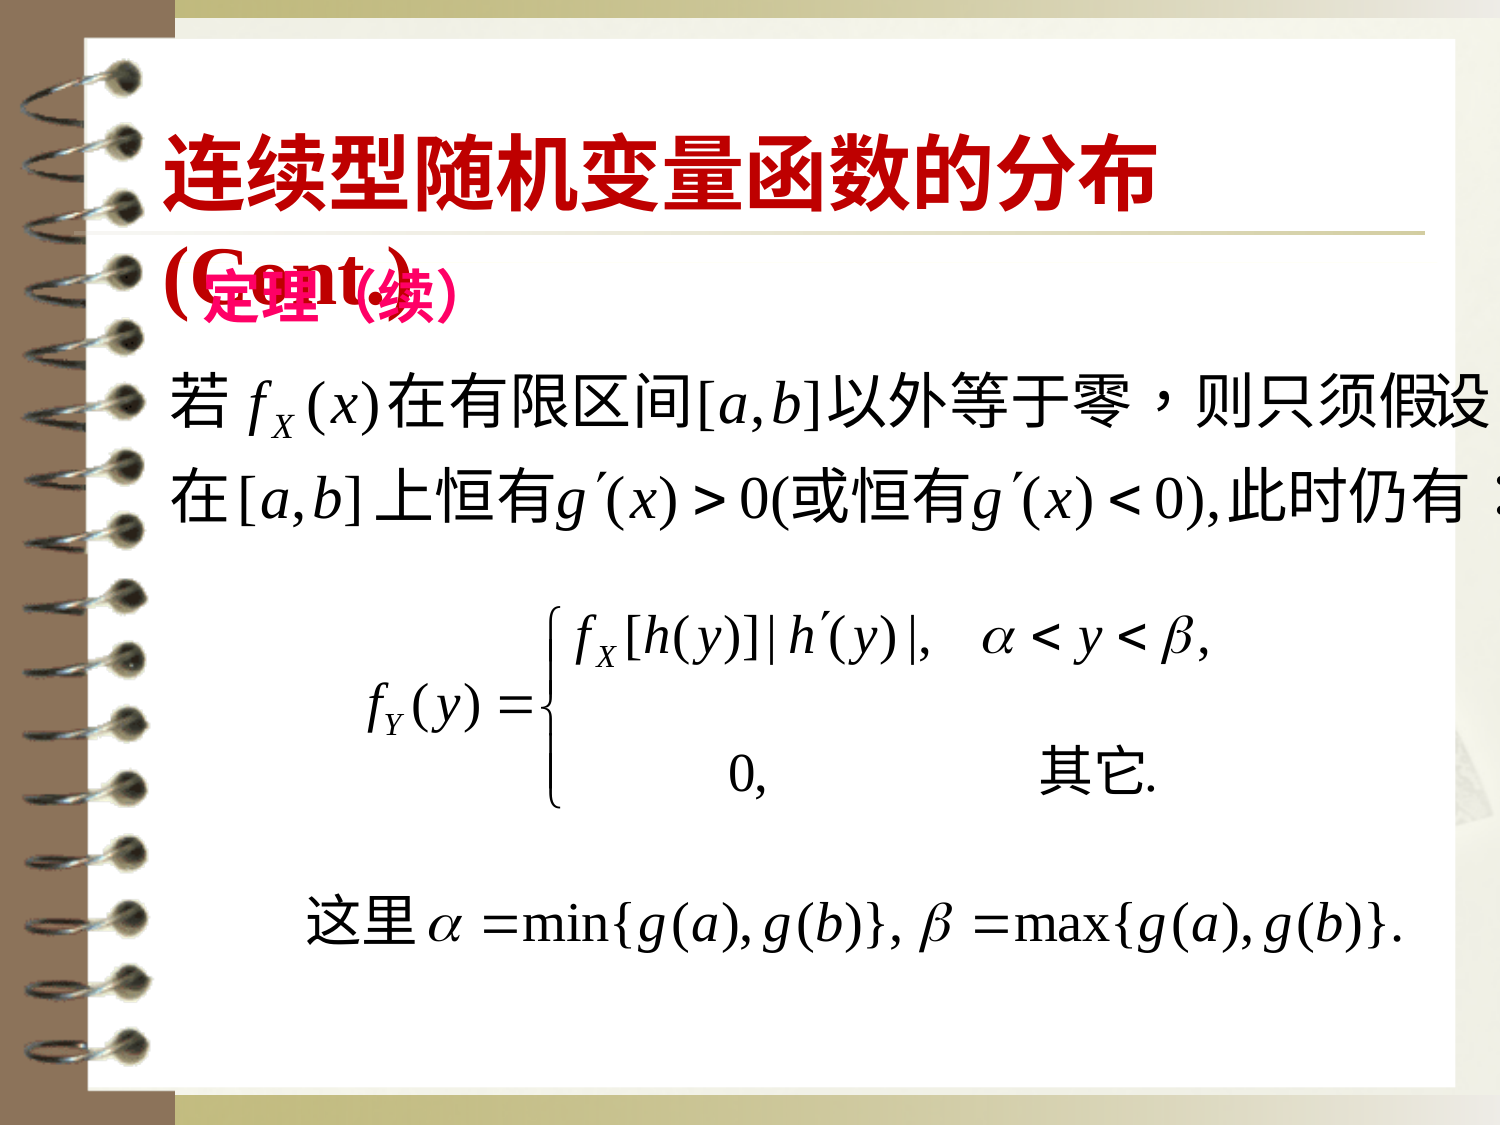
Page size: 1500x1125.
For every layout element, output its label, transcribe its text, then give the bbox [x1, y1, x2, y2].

text_box 定理（续） [160, 252, 561, 338]
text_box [347, 597, 1220, 819]
text_box 连续型随机变量函数的分布(Cont.) [147, 113, 1447, 192]
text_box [297, 884, 1412, 966]
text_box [161, 361, 1500, 545]
picture [0, 0, 175, 1125]
